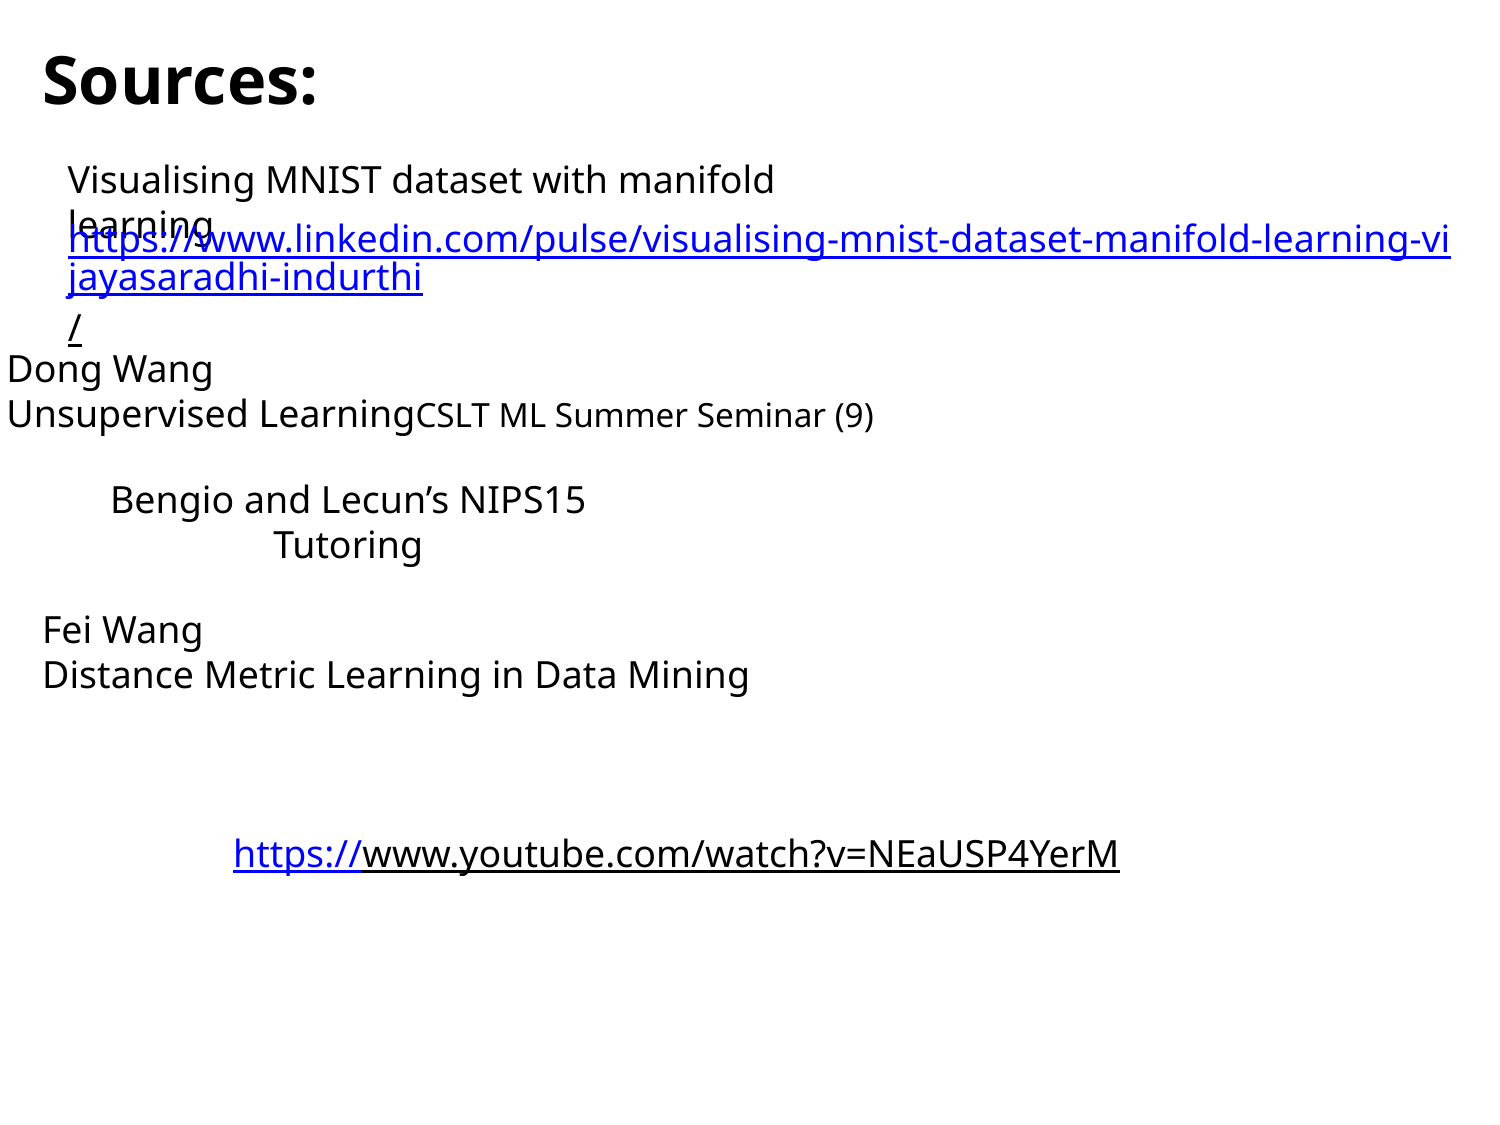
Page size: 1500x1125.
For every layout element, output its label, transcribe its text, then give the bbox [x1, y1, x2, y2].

subtitle Bengio and Lecun’s NIPS15 Tutoring [41, 468, 656, 551]
text_box Sources: [27, 30, 334, 126]
text_box Visualising MNIST dataset with manifold learning [53, 148, 928, 208]
text_box https://www.linkedin.com/pulse/visualising-mnist-dataset-manifold-learning-vijayasaradhi-indurthi/ [53, 208, 1471, 325]
text_box Fei Wang Distance Metric Learning in Data Mining [27, 598, 766, 703]
text_box Dong Wang Unsupervised LearningCSLT ML Summer Seminar (9) [0, 338, 890, 443]
text_box https://www.youtube.com/watch?v=NEaUSP4YerM [218, 822, 1164, 889]
